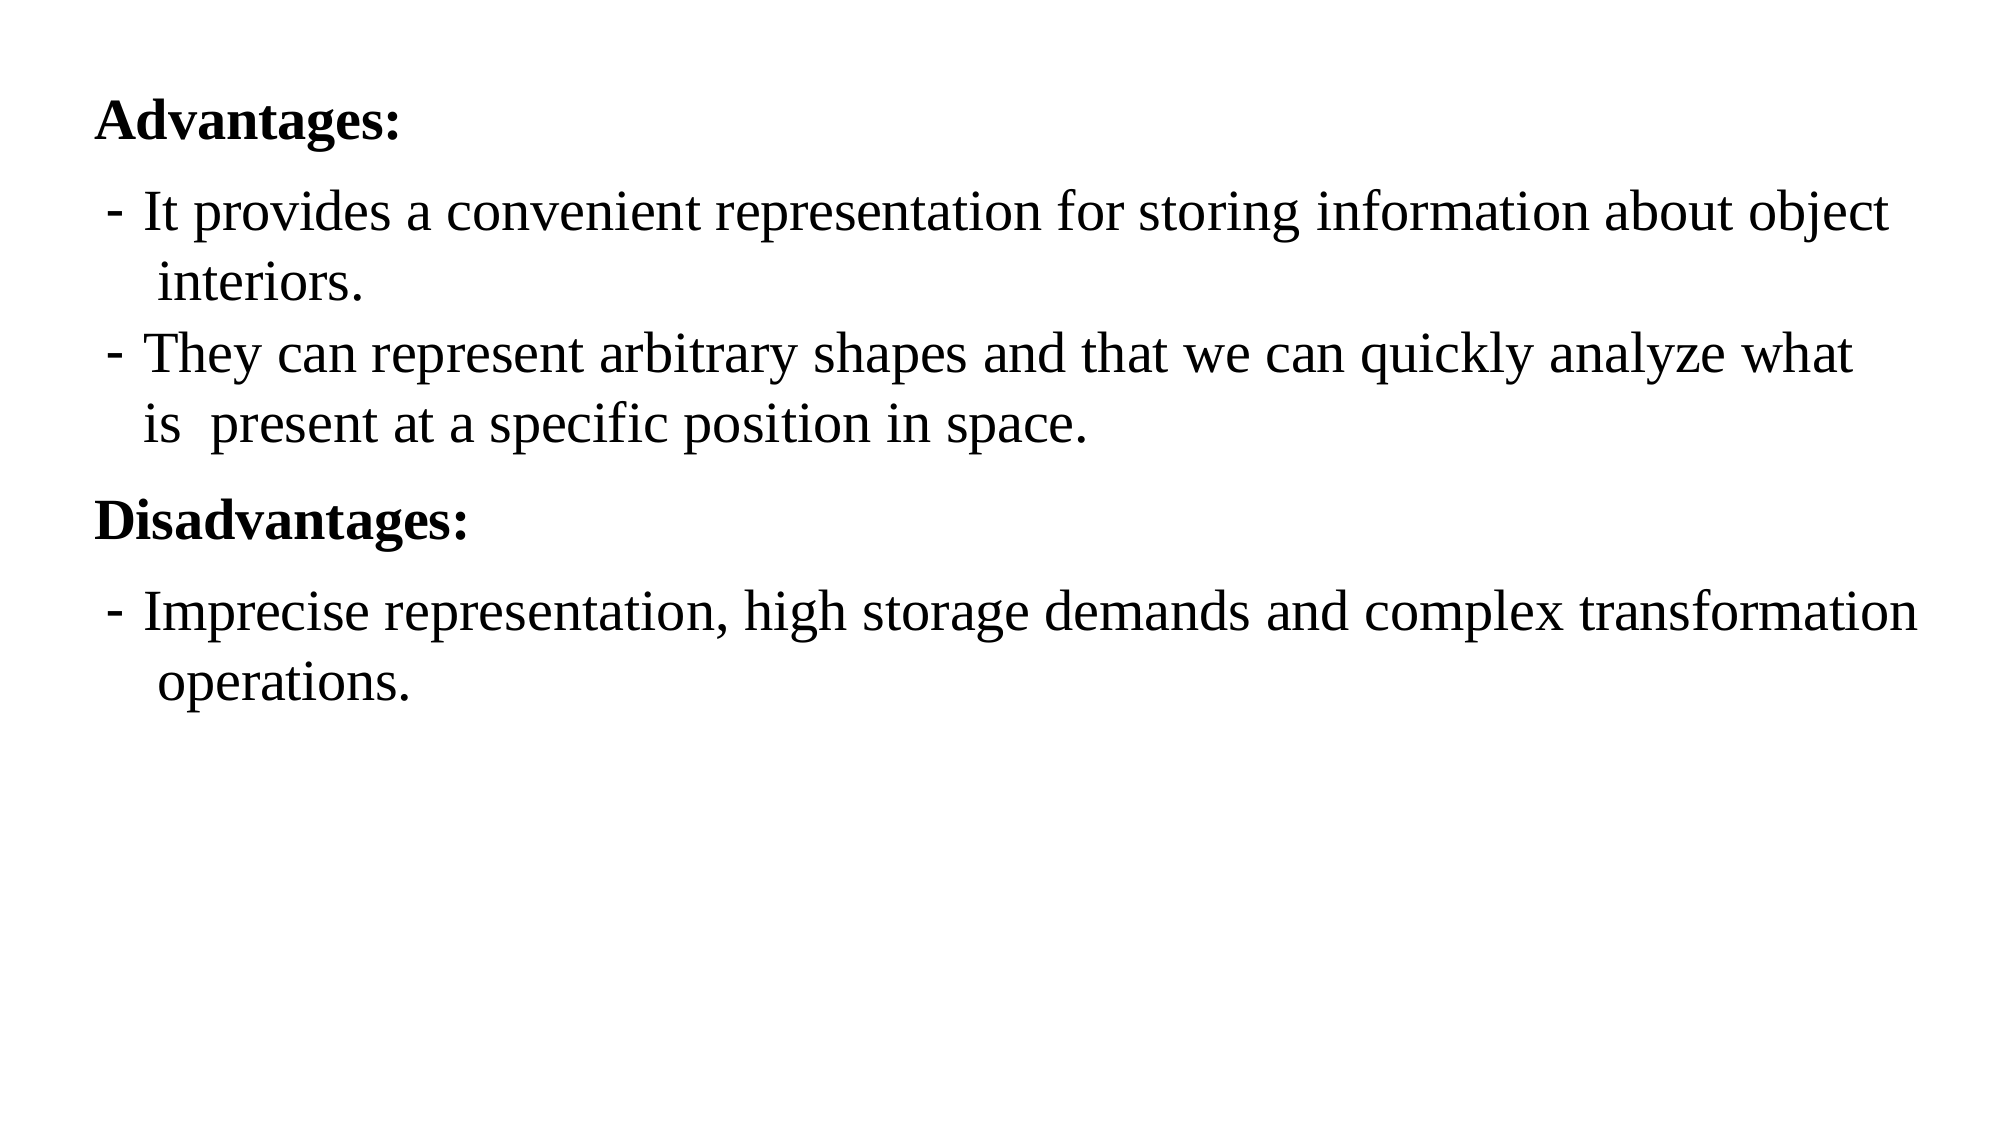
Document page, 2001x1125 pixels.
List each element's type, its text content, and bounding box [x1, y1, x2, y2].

text_box Advantages: It provides a convenient representation for storing information about object interiors. They can represent arbitrary shapes and that we can quickly analyze what is present at a specific position in space. Disadvantages: Imprecise representation, high storage demands and complex transformation operations. [92, 58, 1920, 713]
